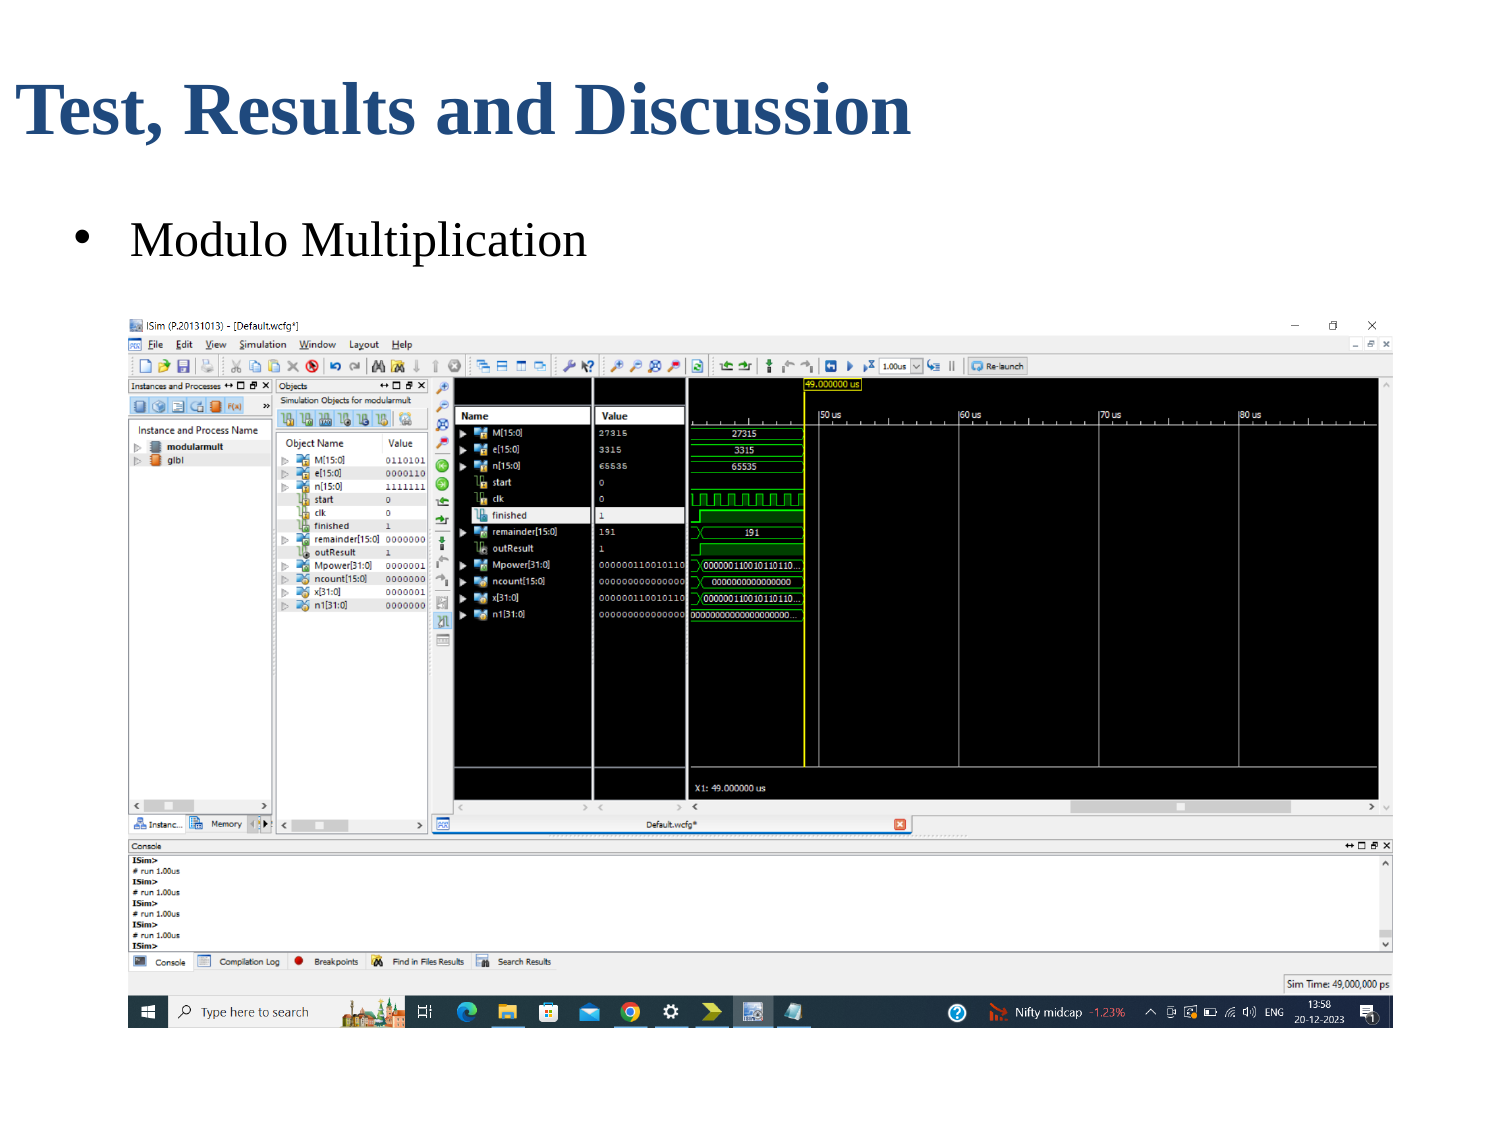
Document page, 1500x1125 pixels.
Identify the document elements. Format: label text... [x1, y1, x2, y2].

list Modulo Multiplication [58, 199, 1425, 1005]
title Test, Results and Discussion [0, 45, 1425, 164]
picture [128, 316, 1393, 1028]
